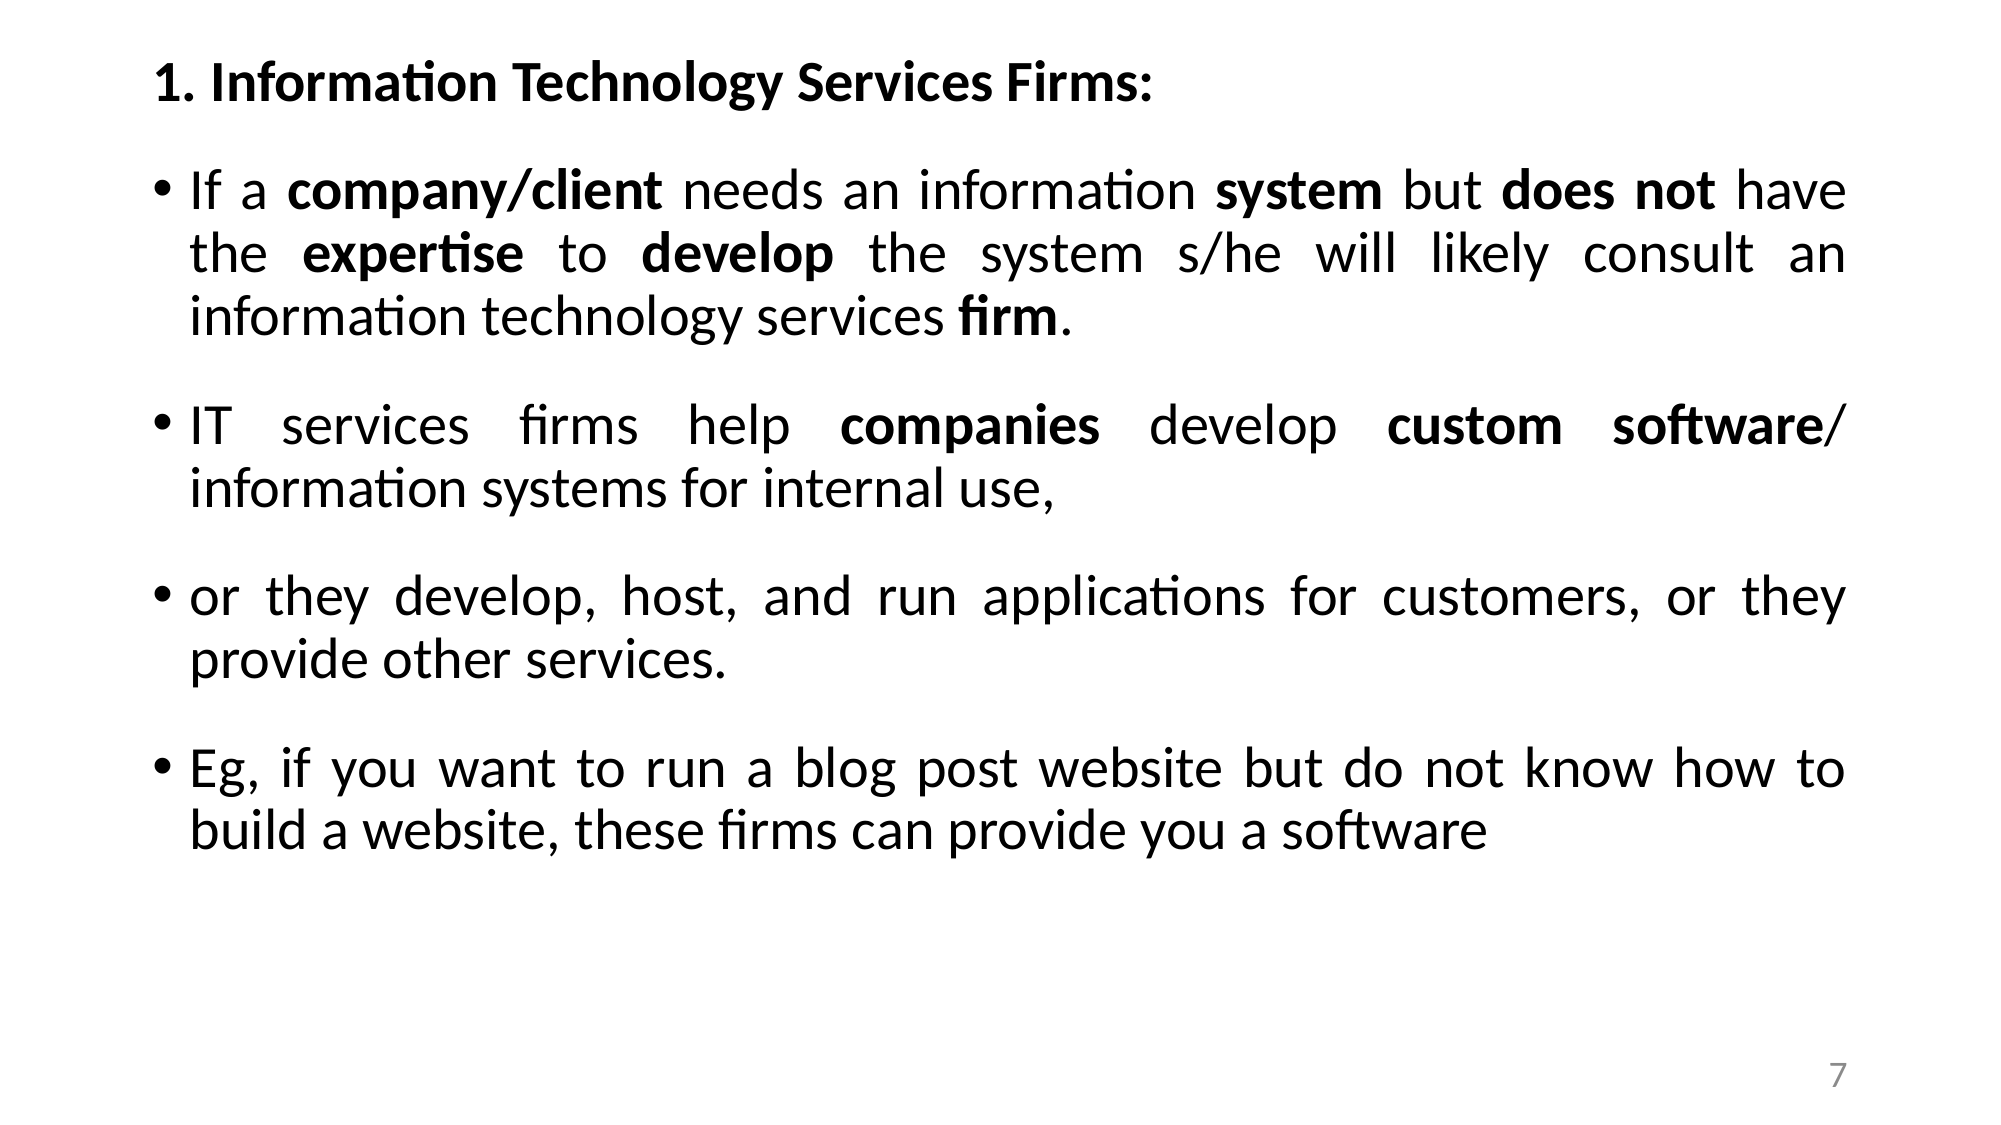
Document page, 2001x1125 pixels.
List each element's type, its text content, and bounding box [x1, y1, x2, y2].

slide_number 7 [1412, 1042, 1863, 1103]
list 1. Information Technology Services Firms: If a company/client needs an information system but does not have the expertise to develop the system s/he will likely consult an information technology services firm. IT services firms help companies develop custom software/ information systems for internal use, or they develop, host, and run applications for customers, or they provide other services. Eg, if you want to run a blog post website but do not know how to build a website, these firms can provide you a software [137, 43, 1863, 1103]
